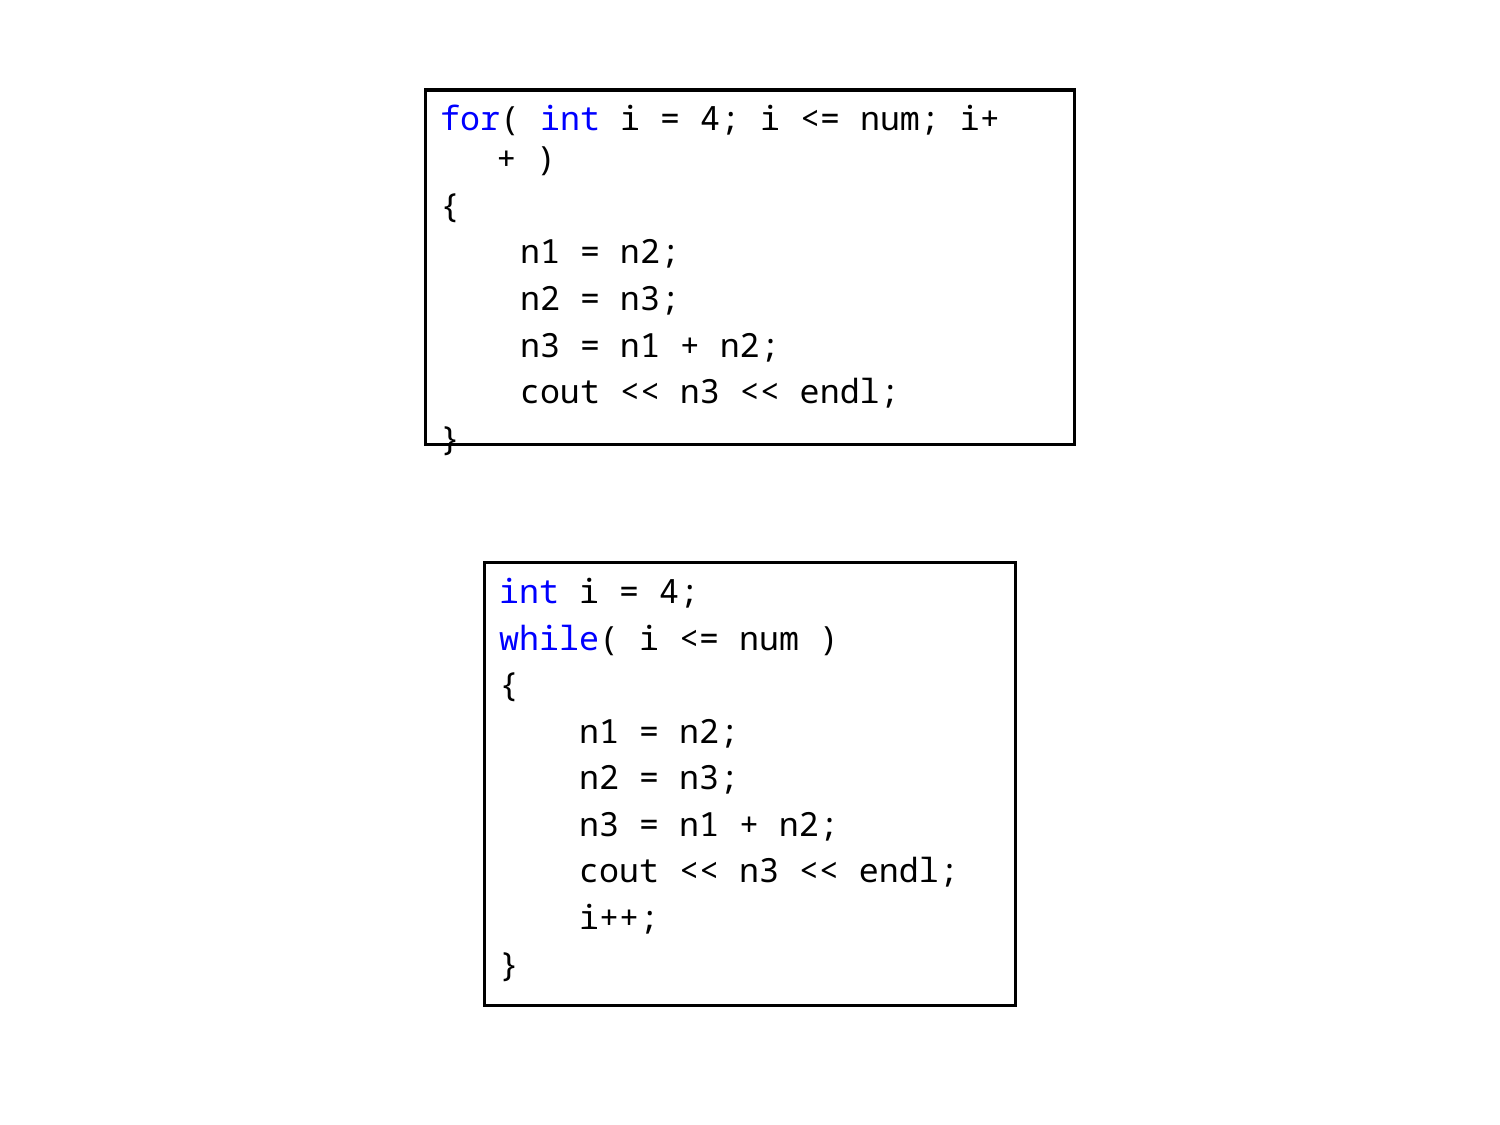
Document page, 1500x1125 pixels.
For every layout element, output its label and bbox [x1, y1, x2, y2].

list [483, 562, 1016, 1006]
list [424, 89, 1076, 445]
